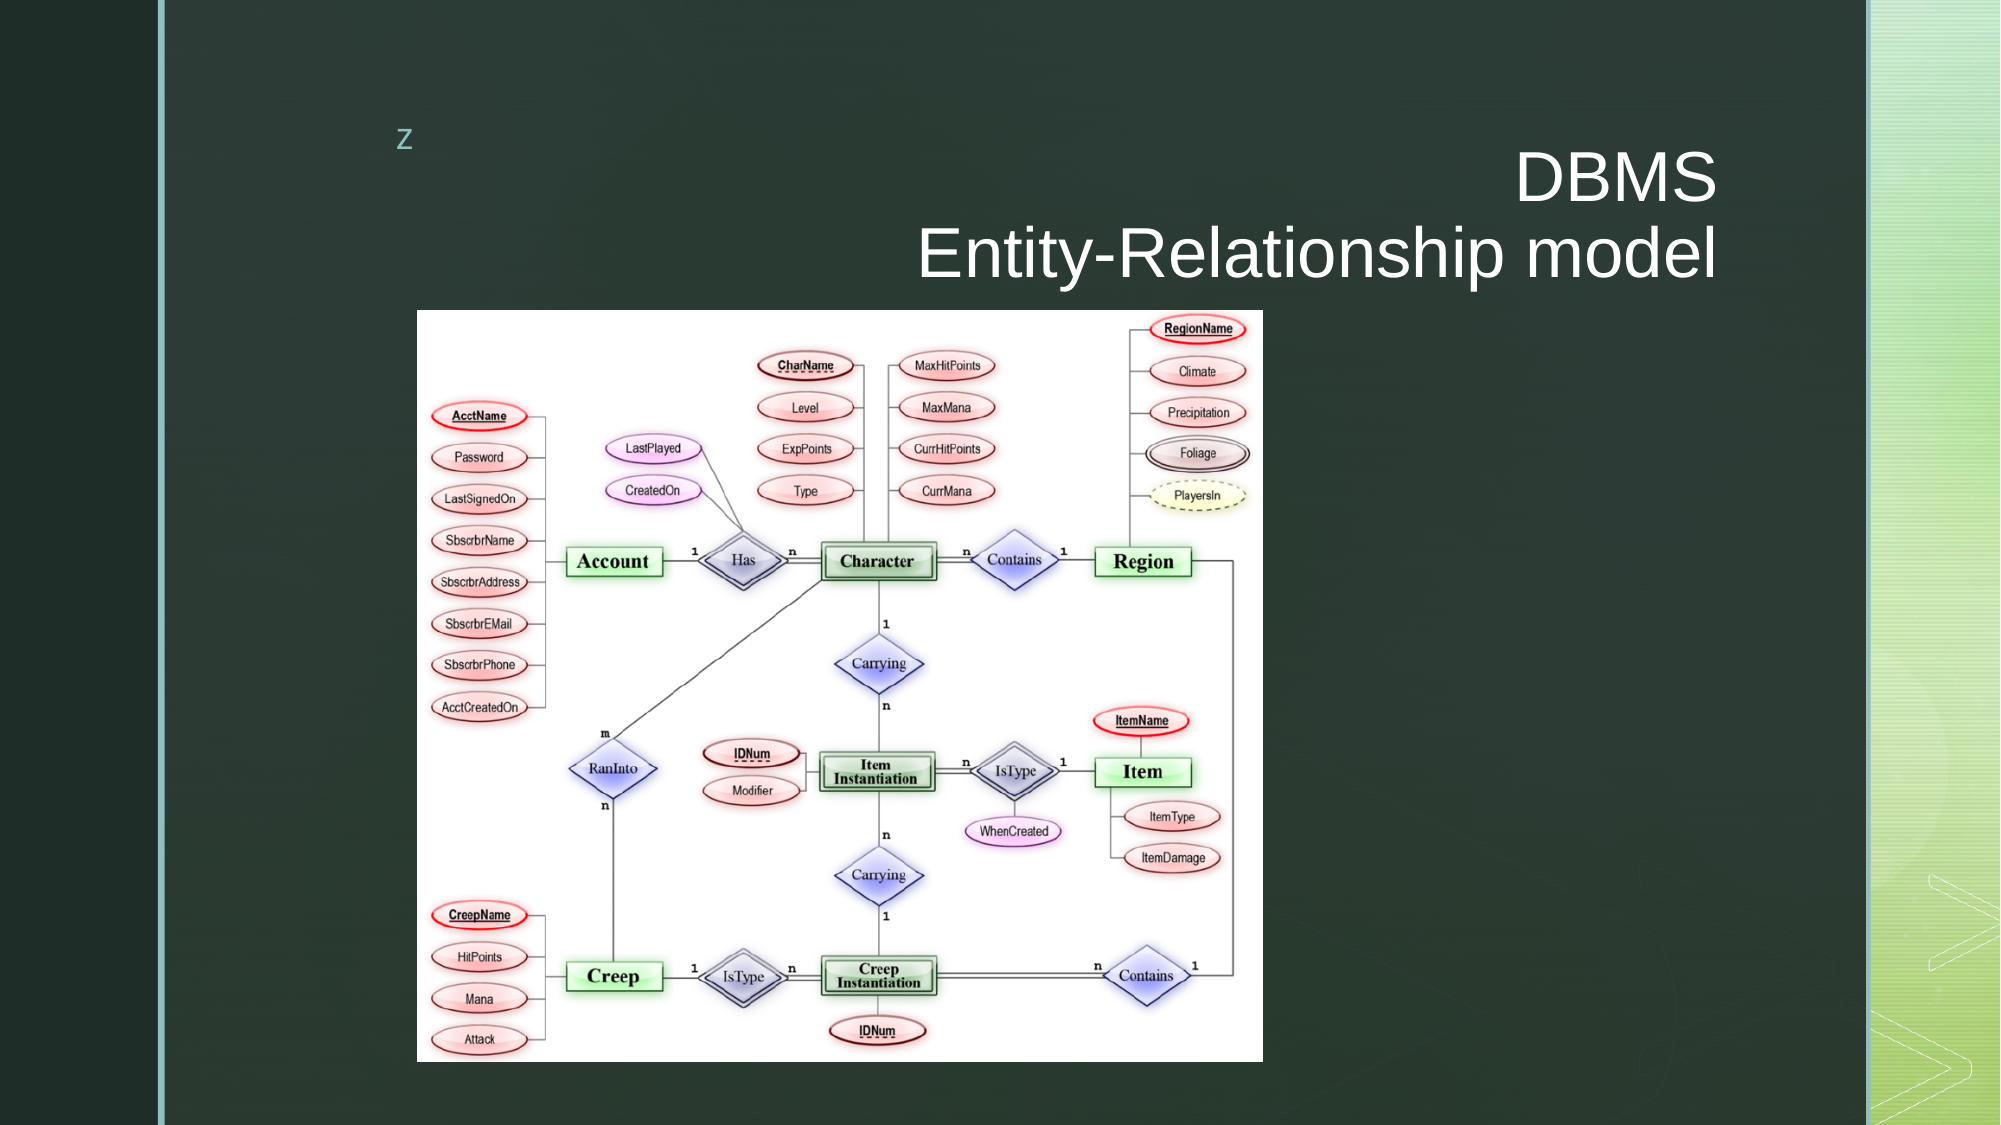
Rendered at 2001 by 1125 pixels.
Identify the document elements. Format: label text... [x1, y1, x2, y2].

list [416, 310, 1263, 1062]
title DBMS Entity-Relationship model [428, 132, 1734, 310]
picture [1871, 0, 2001, 1125]
